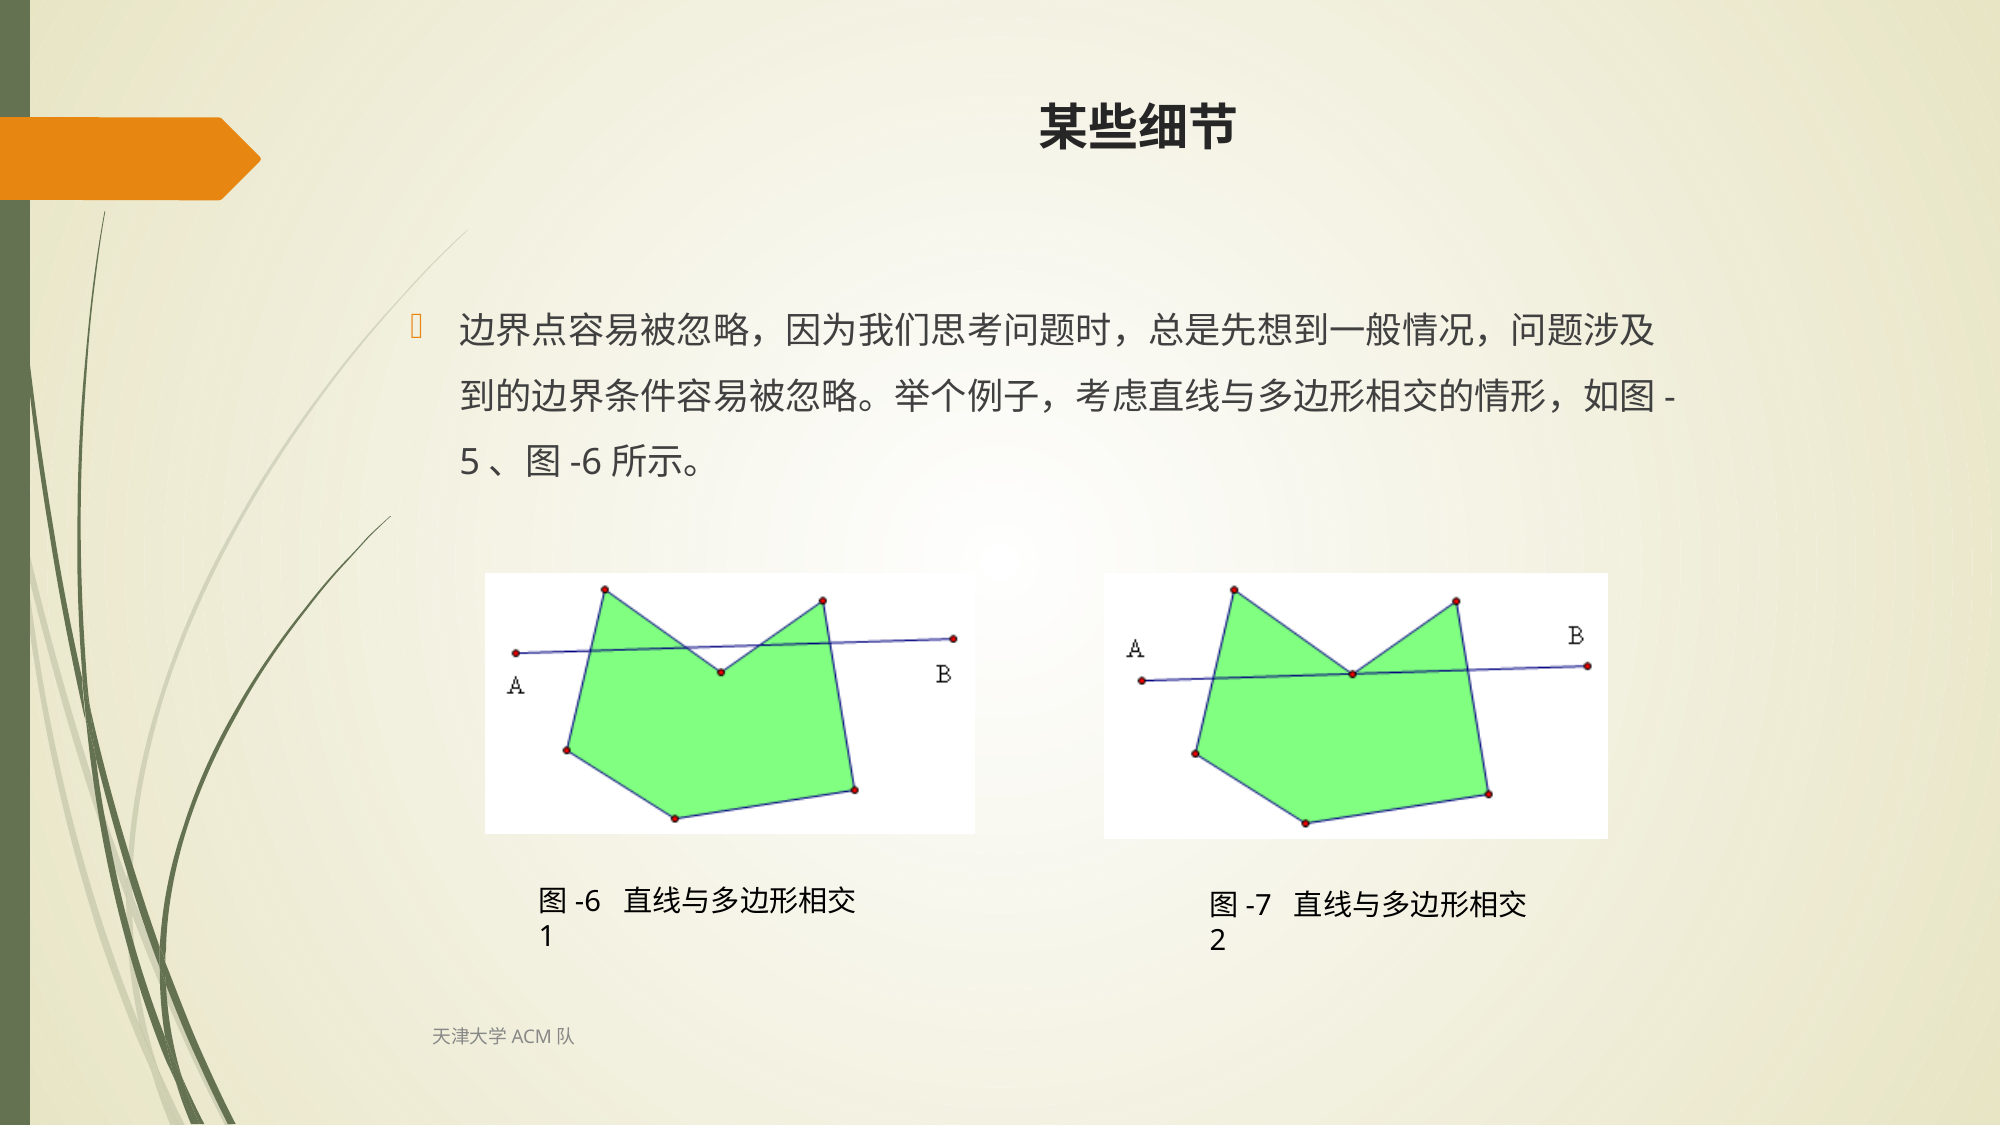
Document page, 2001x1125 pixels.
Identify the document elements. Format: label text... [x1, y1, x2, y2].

text_box 图-6 直线与多边形相交1 [531, 875, 888, 960]
title 某些细节 [407, 87, 1871, 206]
text_box 图-7 直线与多边形相交2 [1202, 879, 1559, 964]
text_box 天津大学ACM队 [424, 1017, 1675, 1055]
list 边界点容易被忽略，因为我们思考问题时，总是先想到一般情况，问题涉及到的边界条件容易被忽略。举个例子，考虑直线与多边形相交的情形，如图-5、图-6所示。 [402, 278, 1693, 497]
picture [1104, 572, 1608, 839]
picture [484, 573, 975, 835]
